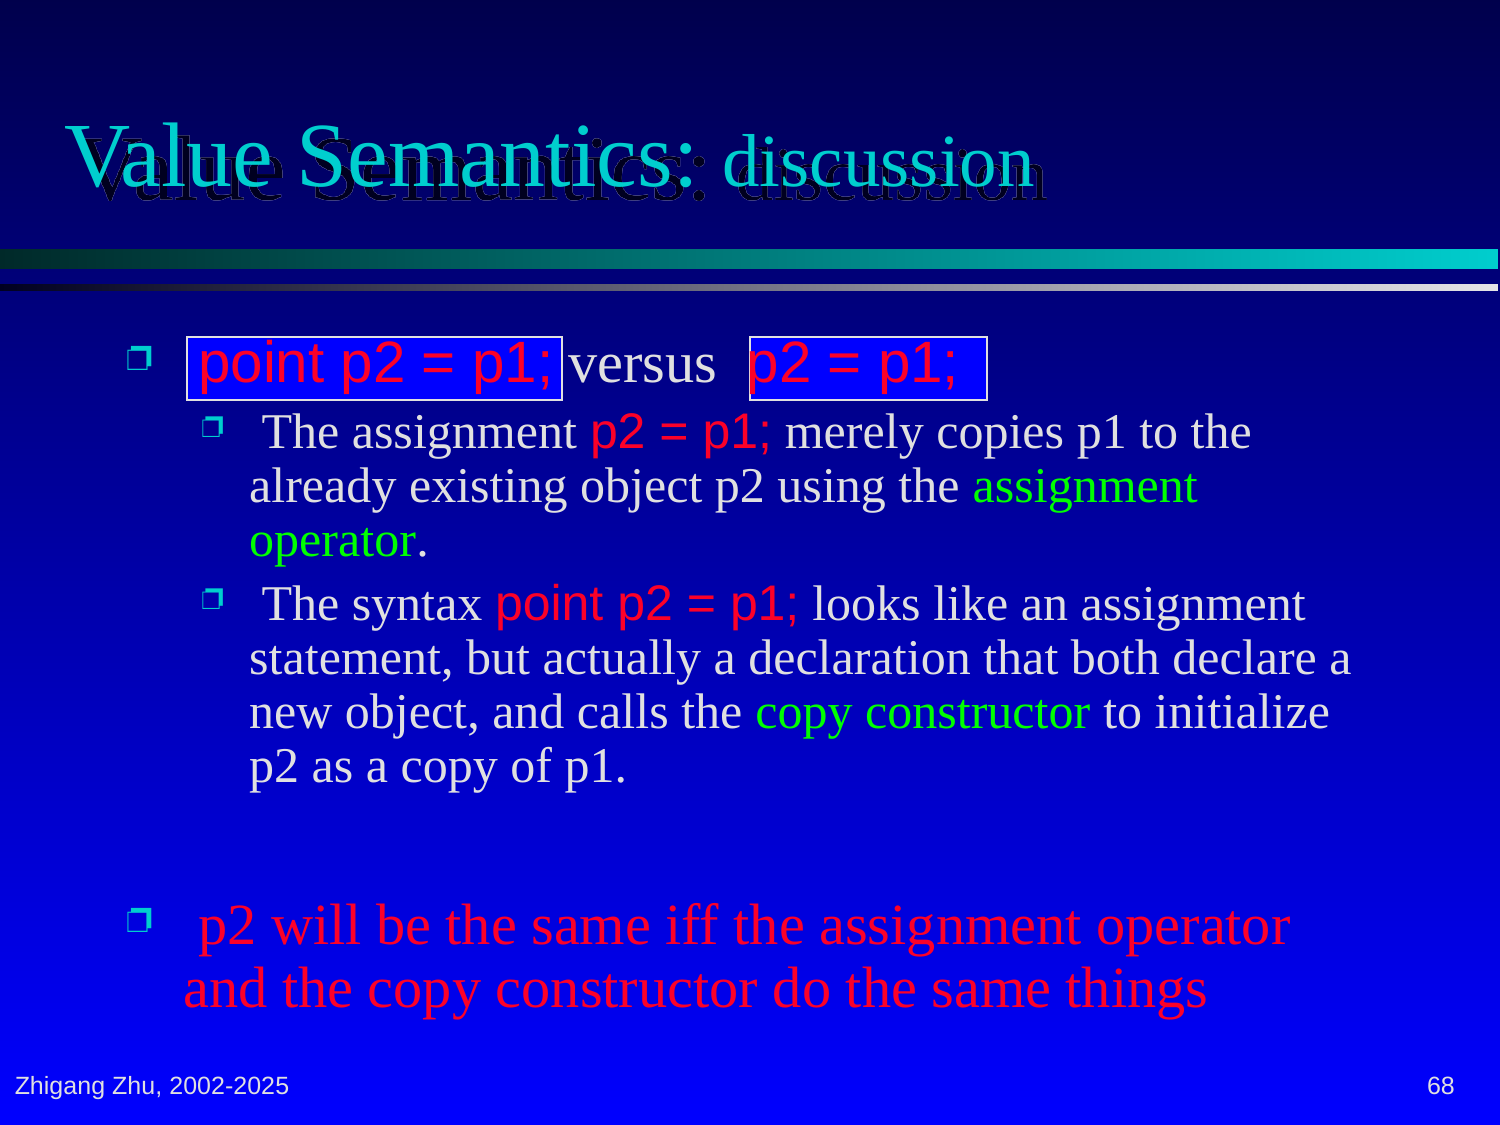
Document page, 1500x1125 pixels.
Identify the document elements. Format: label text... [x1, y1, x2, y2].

list point p2 = p1; versus p2 = p1; The assignment p2 = p1; merely copies p1 to the already existing object p2 using the assignment operator. The syntax point p2 = p1; looks like an assignment statement, but actually a declaration that both declare a new object, and calls the copy constructor to initialize p2 as a copy of p1. p2 will be the same iff the assignment operator and the copy constructor do the same things [111, 324, 1388, 1001]
title Value Semantics: discussion [49, 55, 1451, 245]
